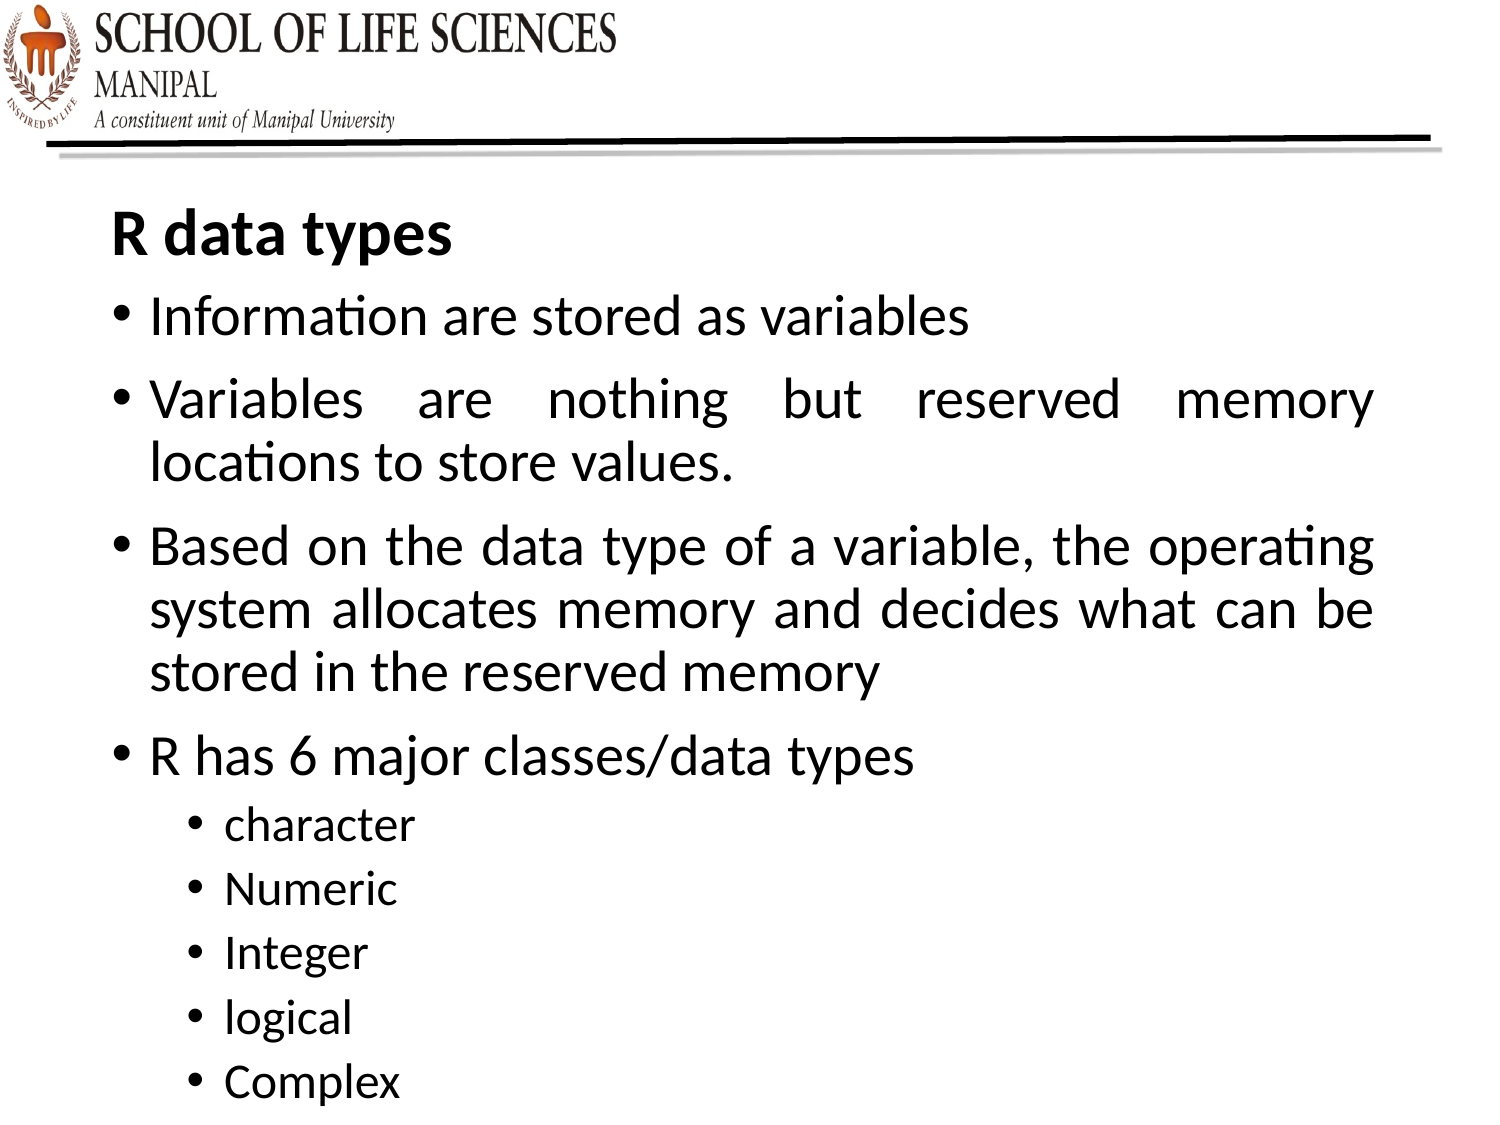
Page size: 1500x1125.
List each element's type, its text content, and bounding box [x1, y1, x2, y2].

picture [3, 4, 616, 133]
text_box R data types [96, 181, 849, 276]
list Information are stored as variables Variables are nothing but reserved memory locations to store values. Based on the data type of a variable, the operating system allocates memory and decides what can be stored in the reserved memory R has 6 major classes/data types character Numeric Integer logical Complex [96, 277, 1391, 695]
